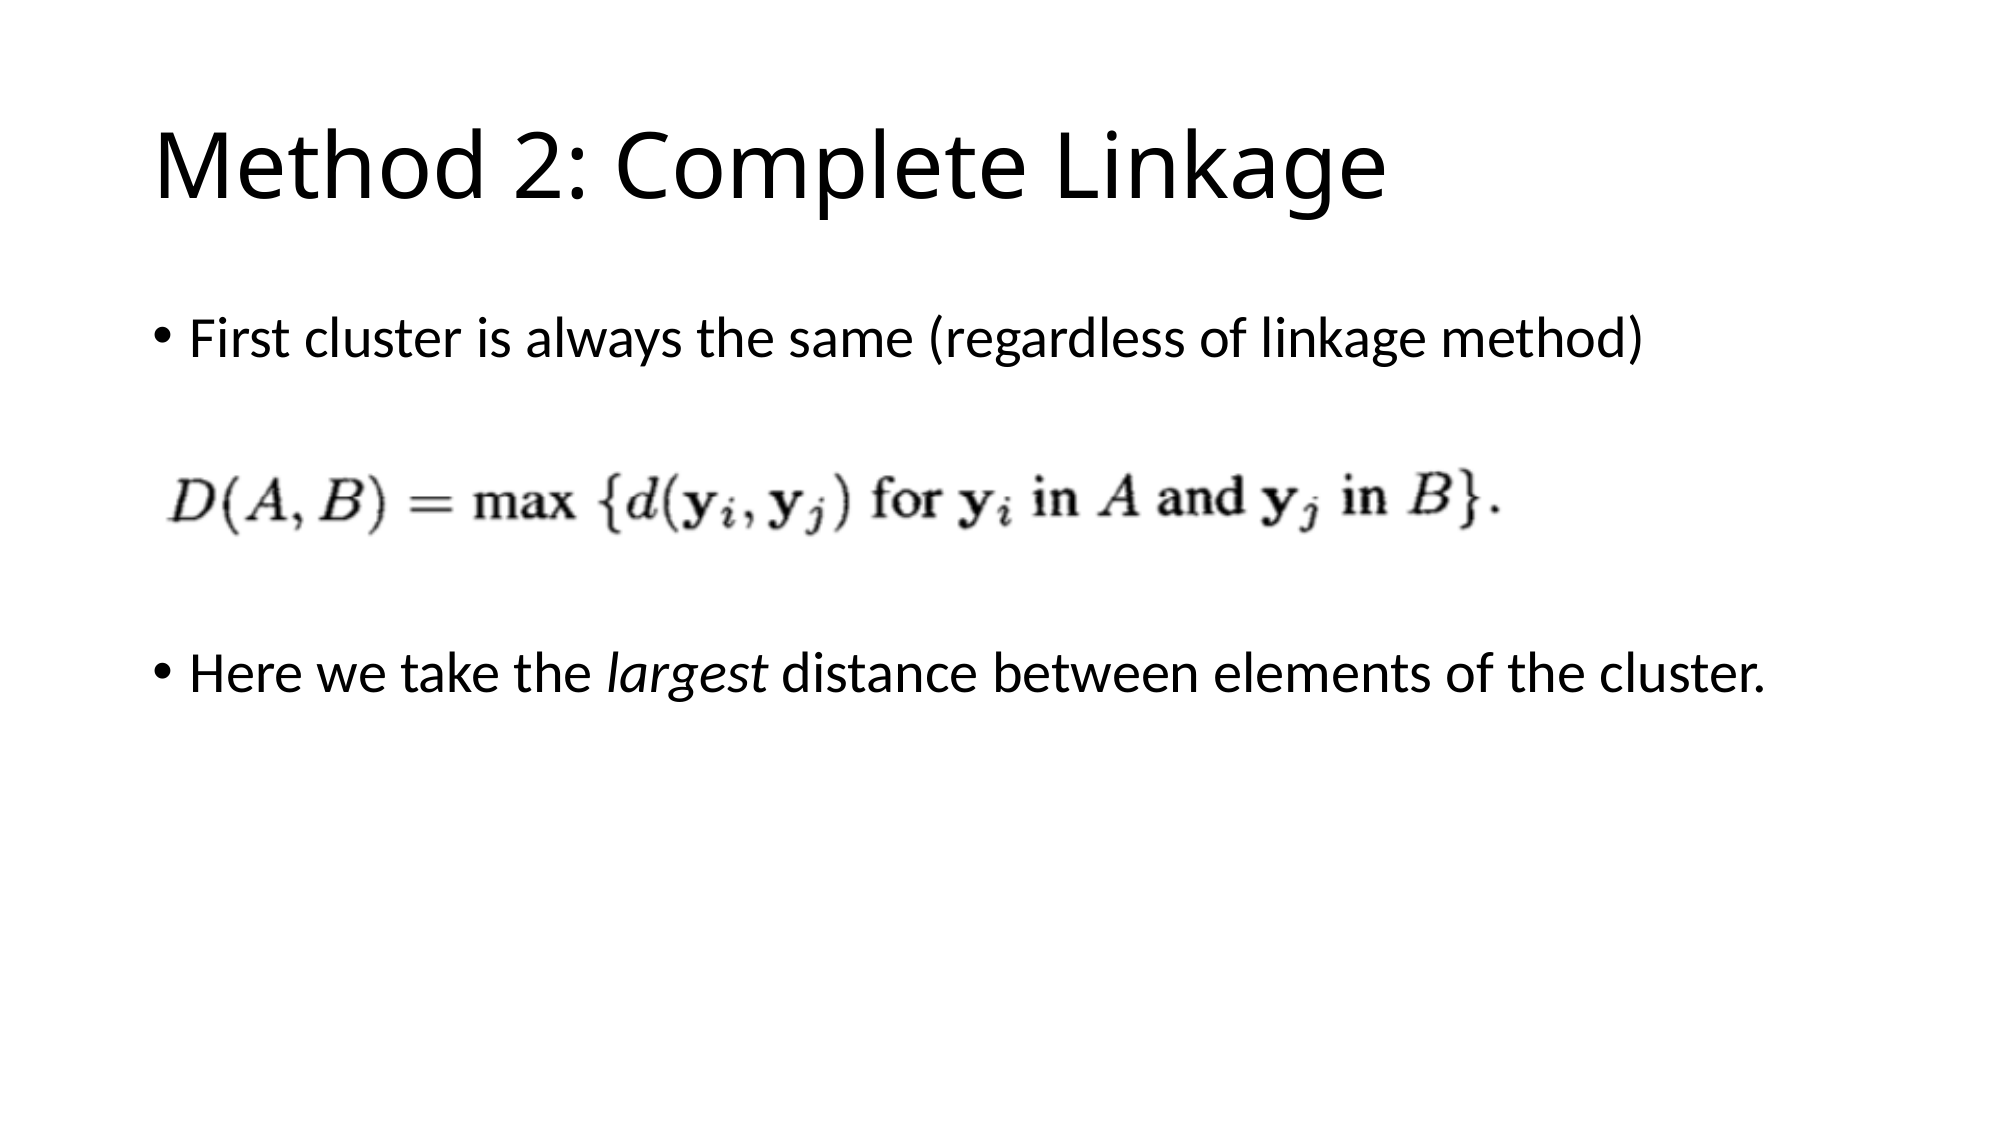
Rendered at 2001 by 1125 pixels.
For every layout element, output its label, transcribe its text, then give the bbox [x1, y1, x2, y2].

list First cluster is always the same (regardless of linkage method) Here we take the largest distance between elements of the cluster. [137, 299, 1863, 1014]
title Method 2: Complete Linkage [137, 59, 1863, 278]
picture [151, 426, 1521, 585]
